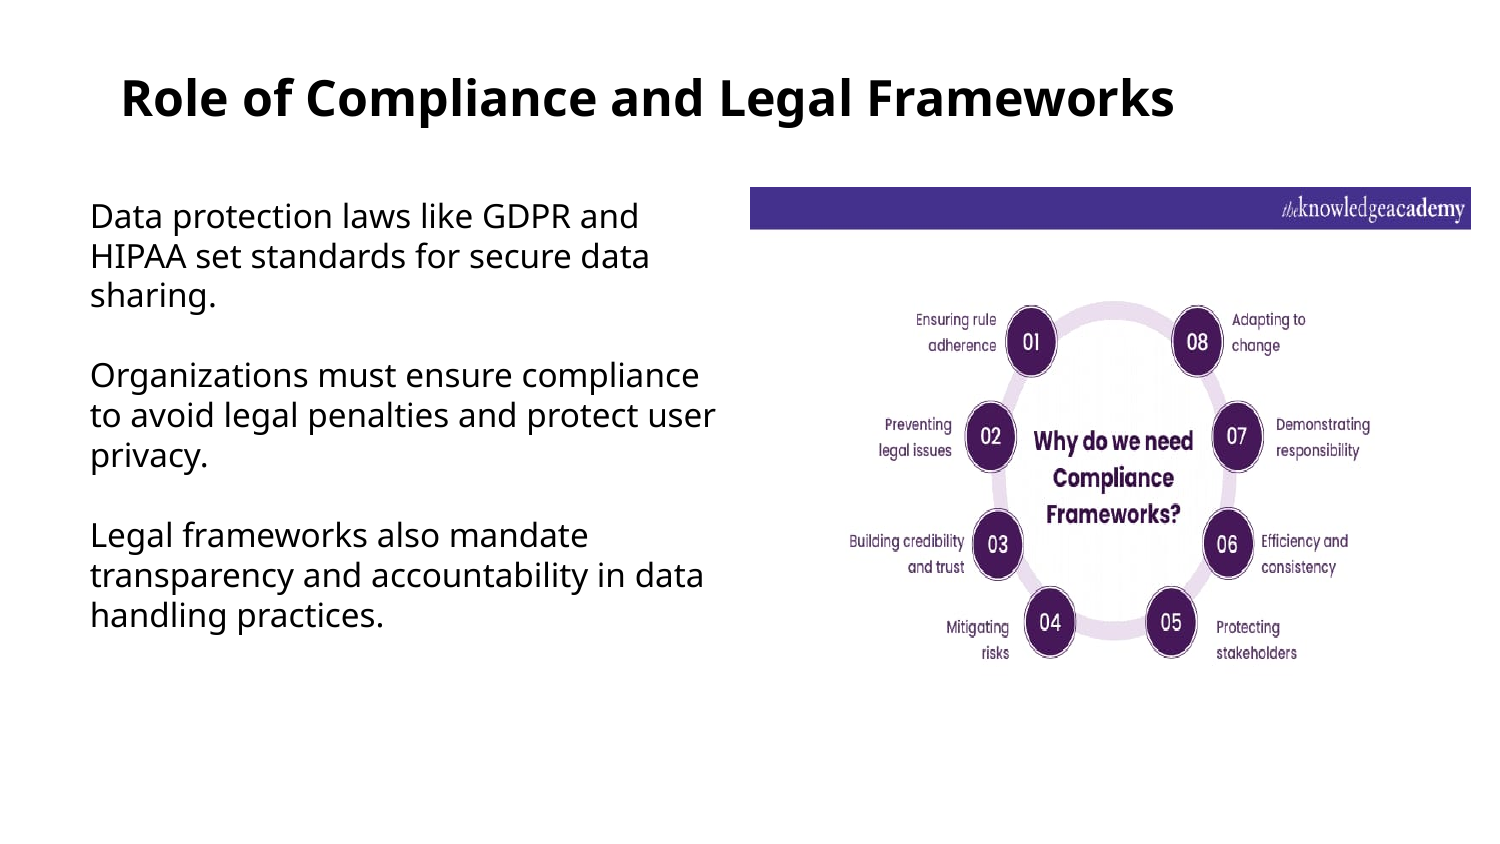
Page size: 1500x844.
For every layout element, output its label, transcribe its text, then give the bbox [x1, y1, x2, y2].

text_box Role of Compliance and Legal Frameworks [105, 49, 1394, 144]
text_box Data protection laws like GDPR and HIPAA set standards for secure data sharing. Organizations must ensure compliance to avoid legal penalties and protect user privacy. Legal frameworks also mandate transparency and accountability in data handling practices. [74, 187, 749, 713]
picture [749, 187, 1471, 717]
